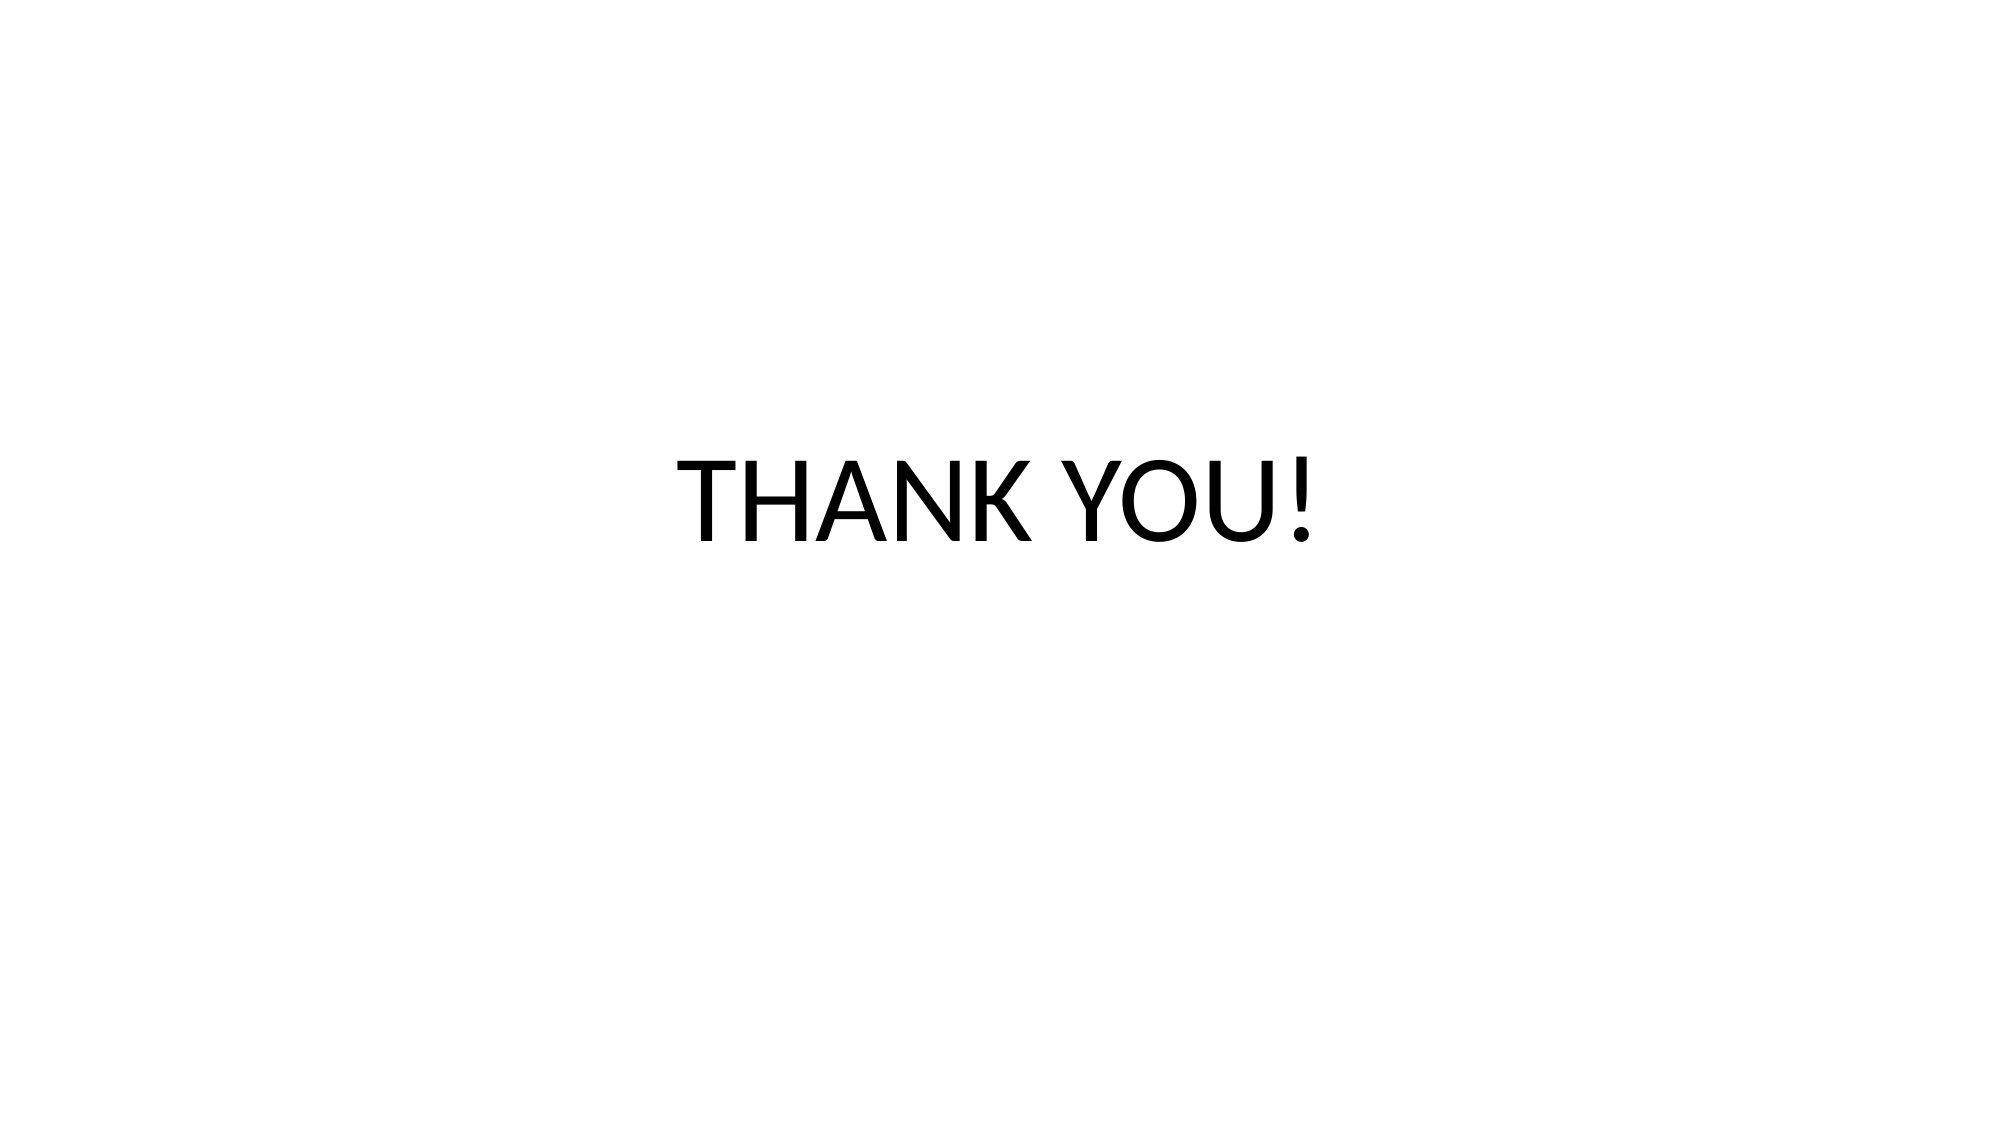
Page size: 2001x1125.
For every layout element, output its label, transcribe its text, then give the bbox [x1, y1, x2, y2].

title THANK YOU! [249, 184, 1750, 576]
